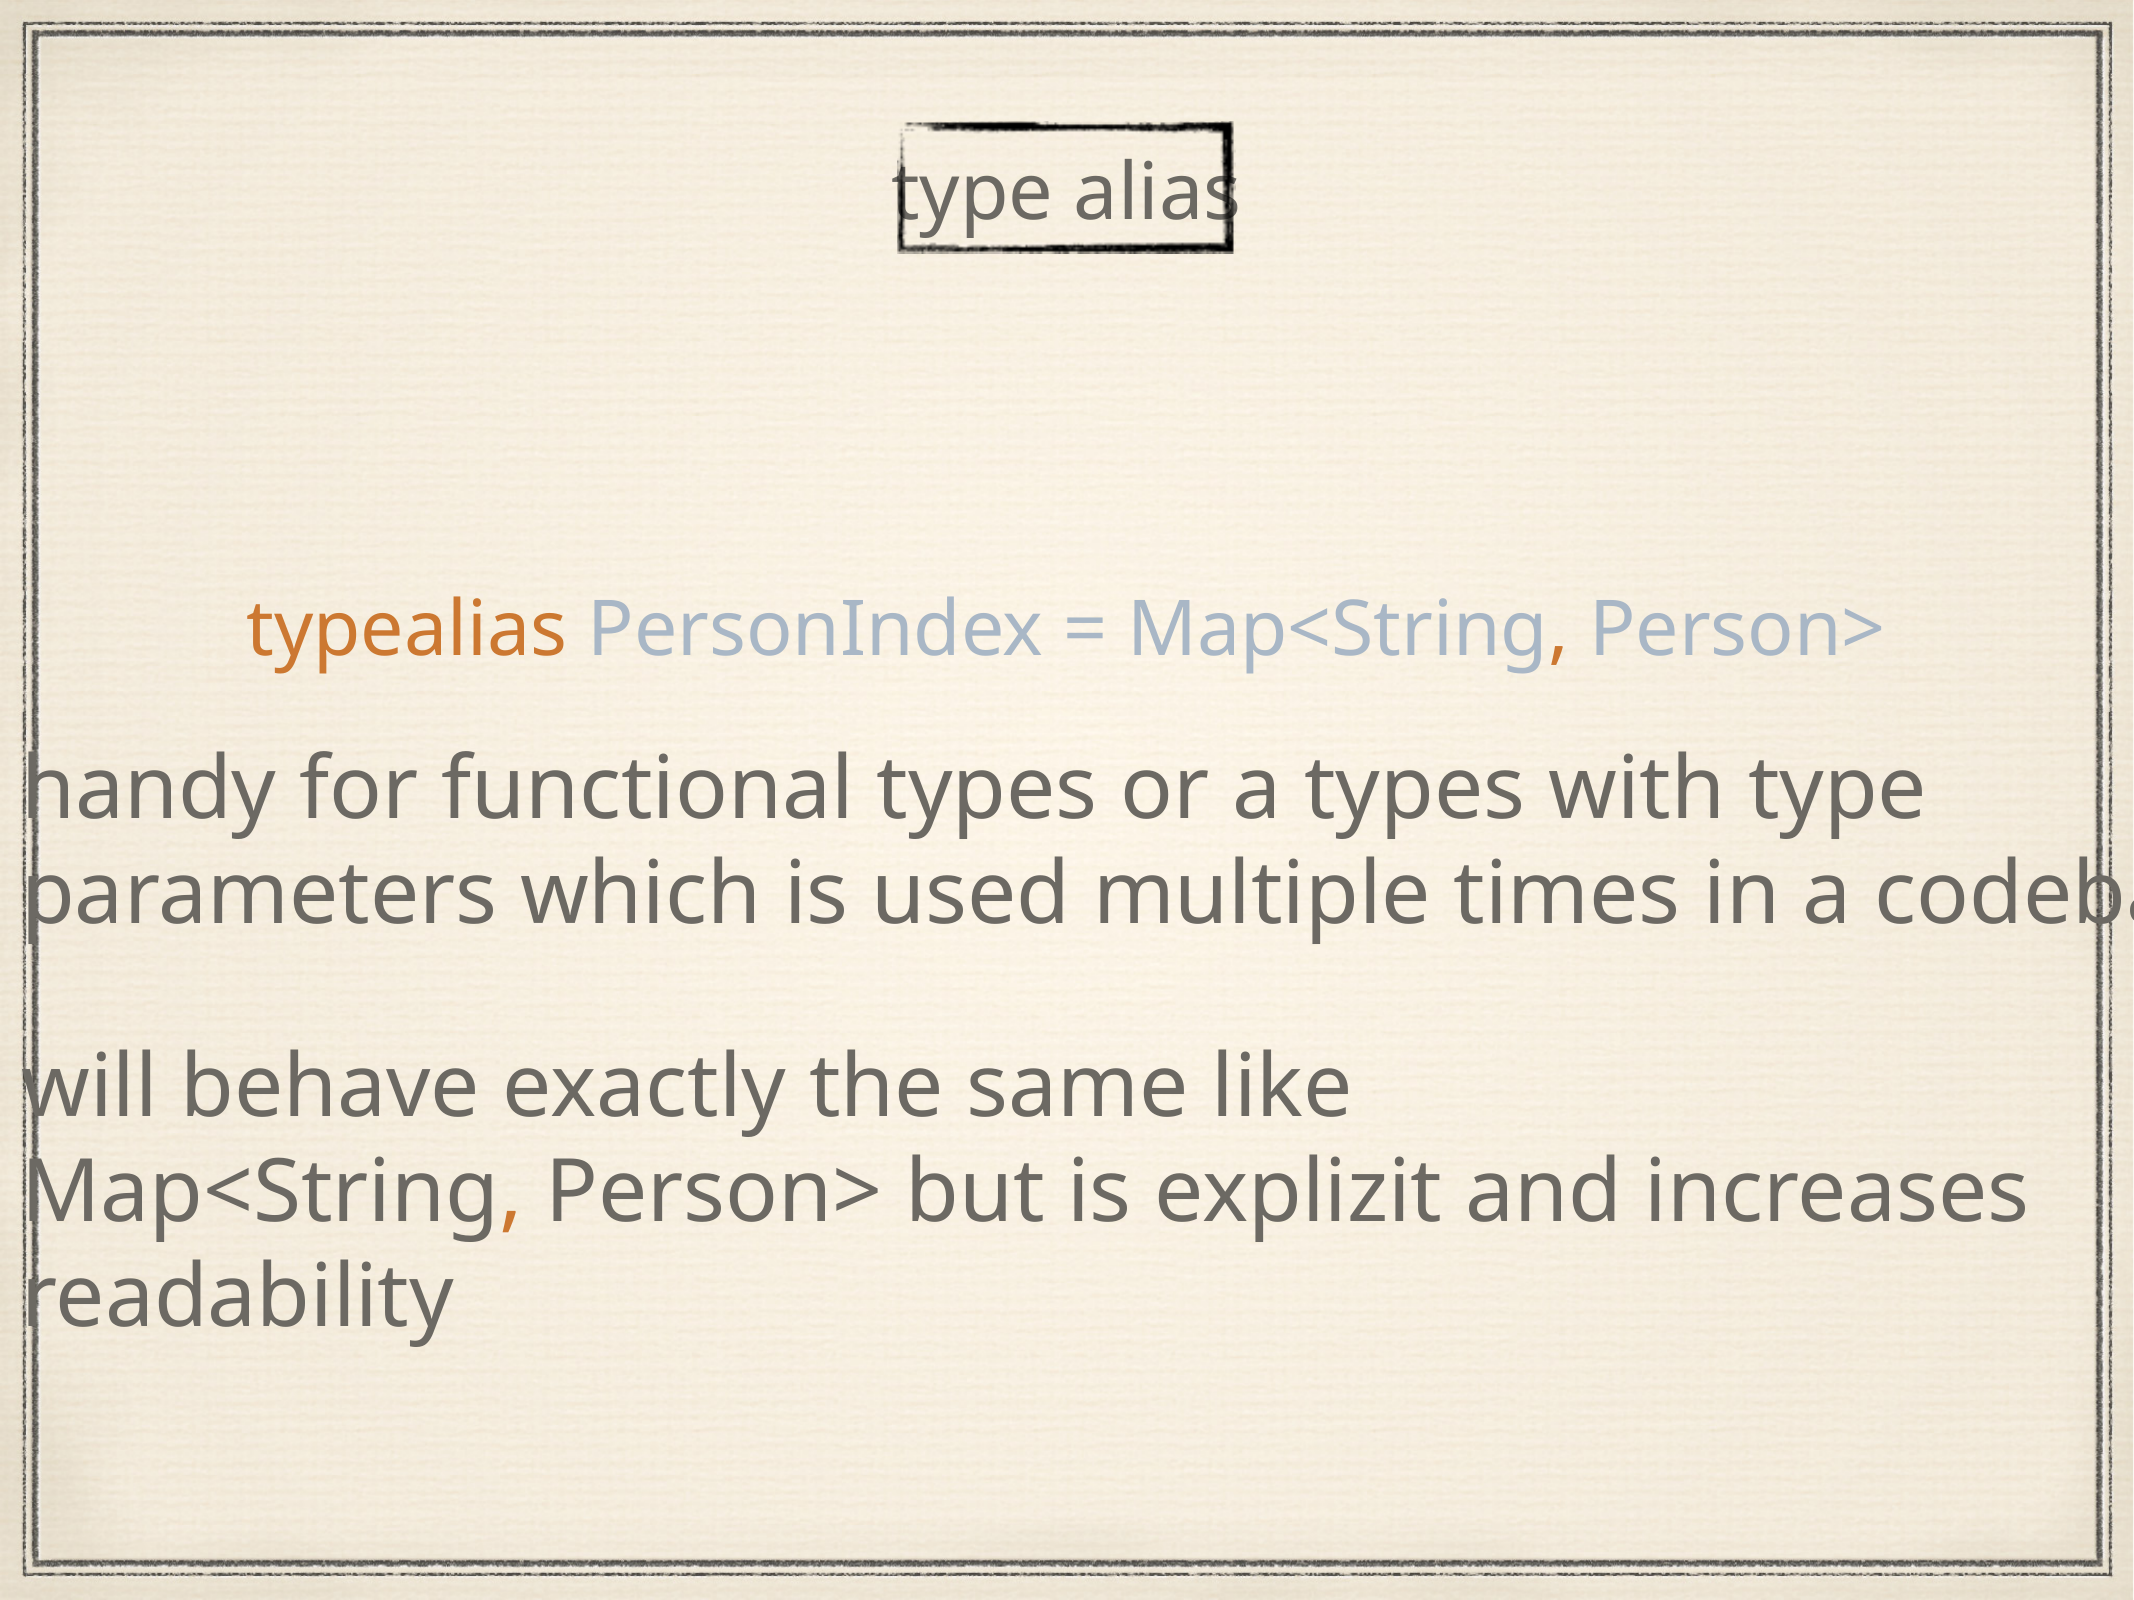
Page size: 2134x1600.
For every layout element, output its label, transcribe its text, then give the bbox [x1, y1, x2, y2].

picture [0, 0, 2134, 722]
text_box handy for functional types or a types with type parameters which is used multiple times in a codebase will behave exactly the same like Map<String, Person> but is explizit and increases readability [0, 722, 2134, 1353]
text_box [897, 121, 1236, 254]
text_box typealias PersonIndex = Map<String, Person> [238, 570, 1895, 680]
picture [0, 1353, 2134, 1600]
